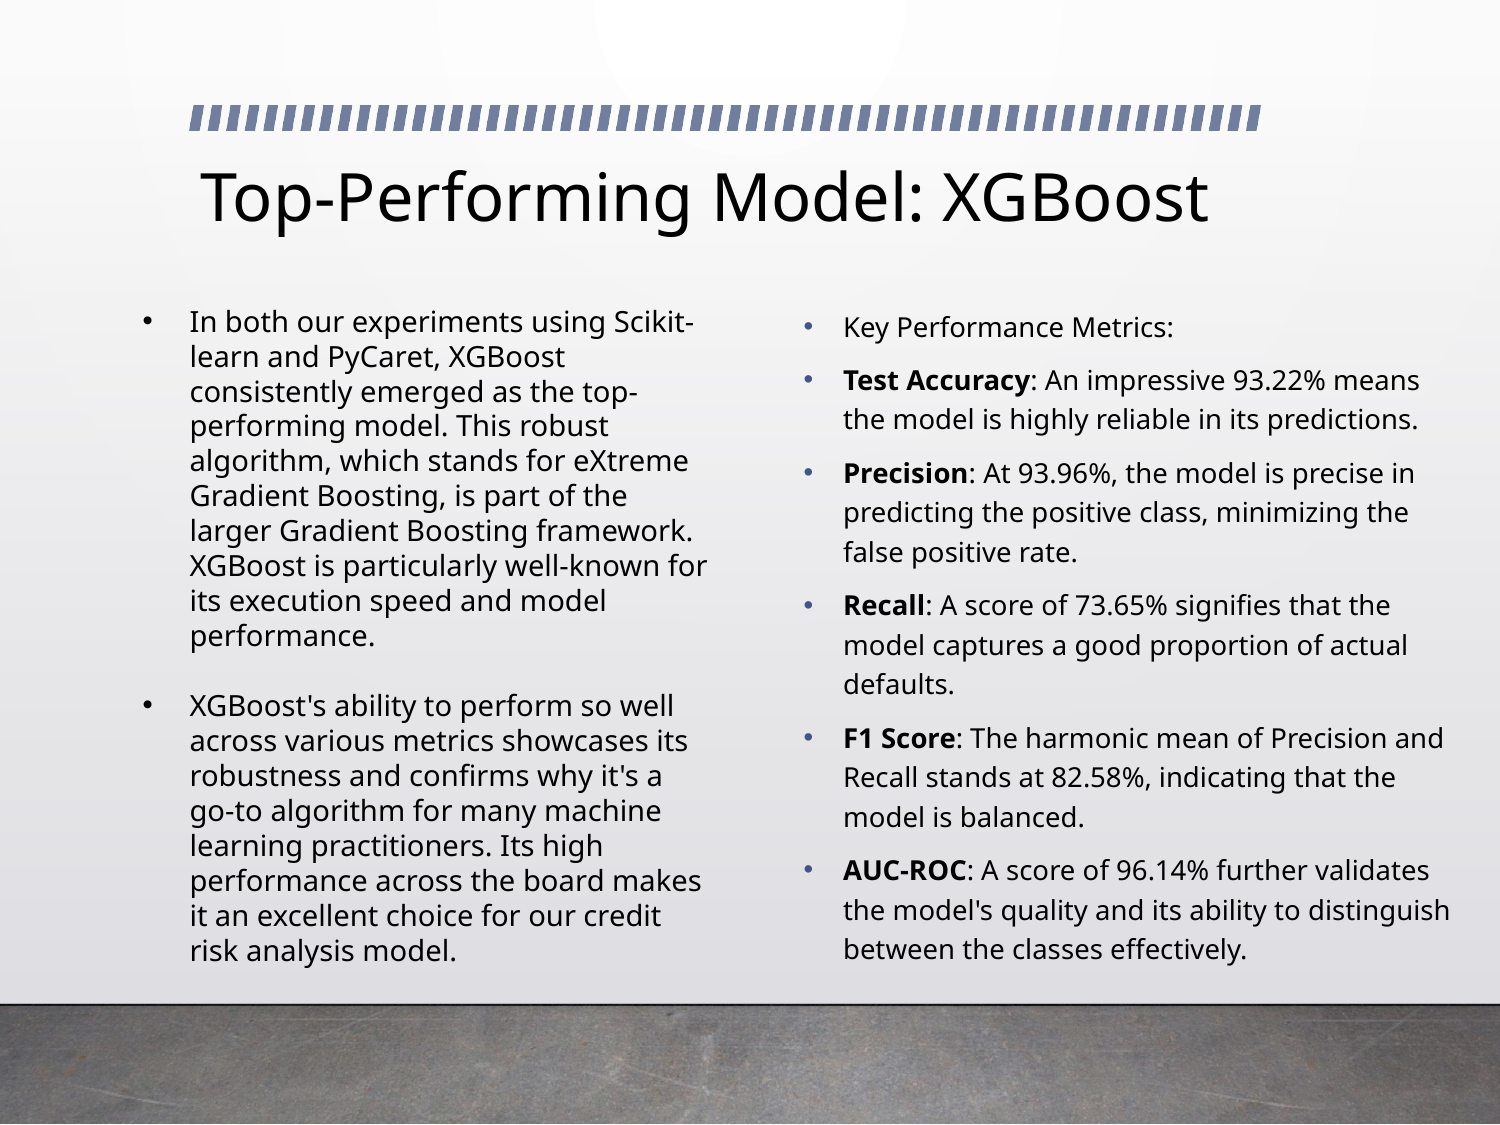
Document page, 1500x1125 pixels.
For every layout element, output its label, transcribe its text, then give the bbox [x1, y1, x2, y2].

title Top-Performing Model: XGBoost [185, 156, 1264, 329]
text_box In both our experiments using Scikit-learn and PyCaret, XGBoost consistently emerged as the top-performing model. This robust algorithm, which stands for eXtreme Gradient Boosting, is part of the larger Gradient Boosting framework. XGBoost is particularly well-known for its execution speed and model performance. XGBoost's ability to perform so well across various metrics showcases its robustness and confirms why it's a go-to algorithm for many machine learning practitioners. Its high performance across the board makes it an excellent choice for our credit risk analysis model. [127, 295, 727, 975]
list Key Performance Metrics: Test Accuracy: An impressive 93.22% means the model is highly reliable in its predictions. Precision: At 93.96%, the model is precise in predicting the positive class, minimizing the false positive rate. Recall: A score of 73.65% signifies that the model captures a good proportion of actual defaults. F1 Score: The harmonic mean of Precision and Recall stands at 82.58%, indicating that the model is balanced. AUC-ROC: A score of 96.14% further validates the model's quality and its ability to distinguish between the classes effectively. [788, 295, 1468, 983]
picture [0, 1004, 1500, 1124]
